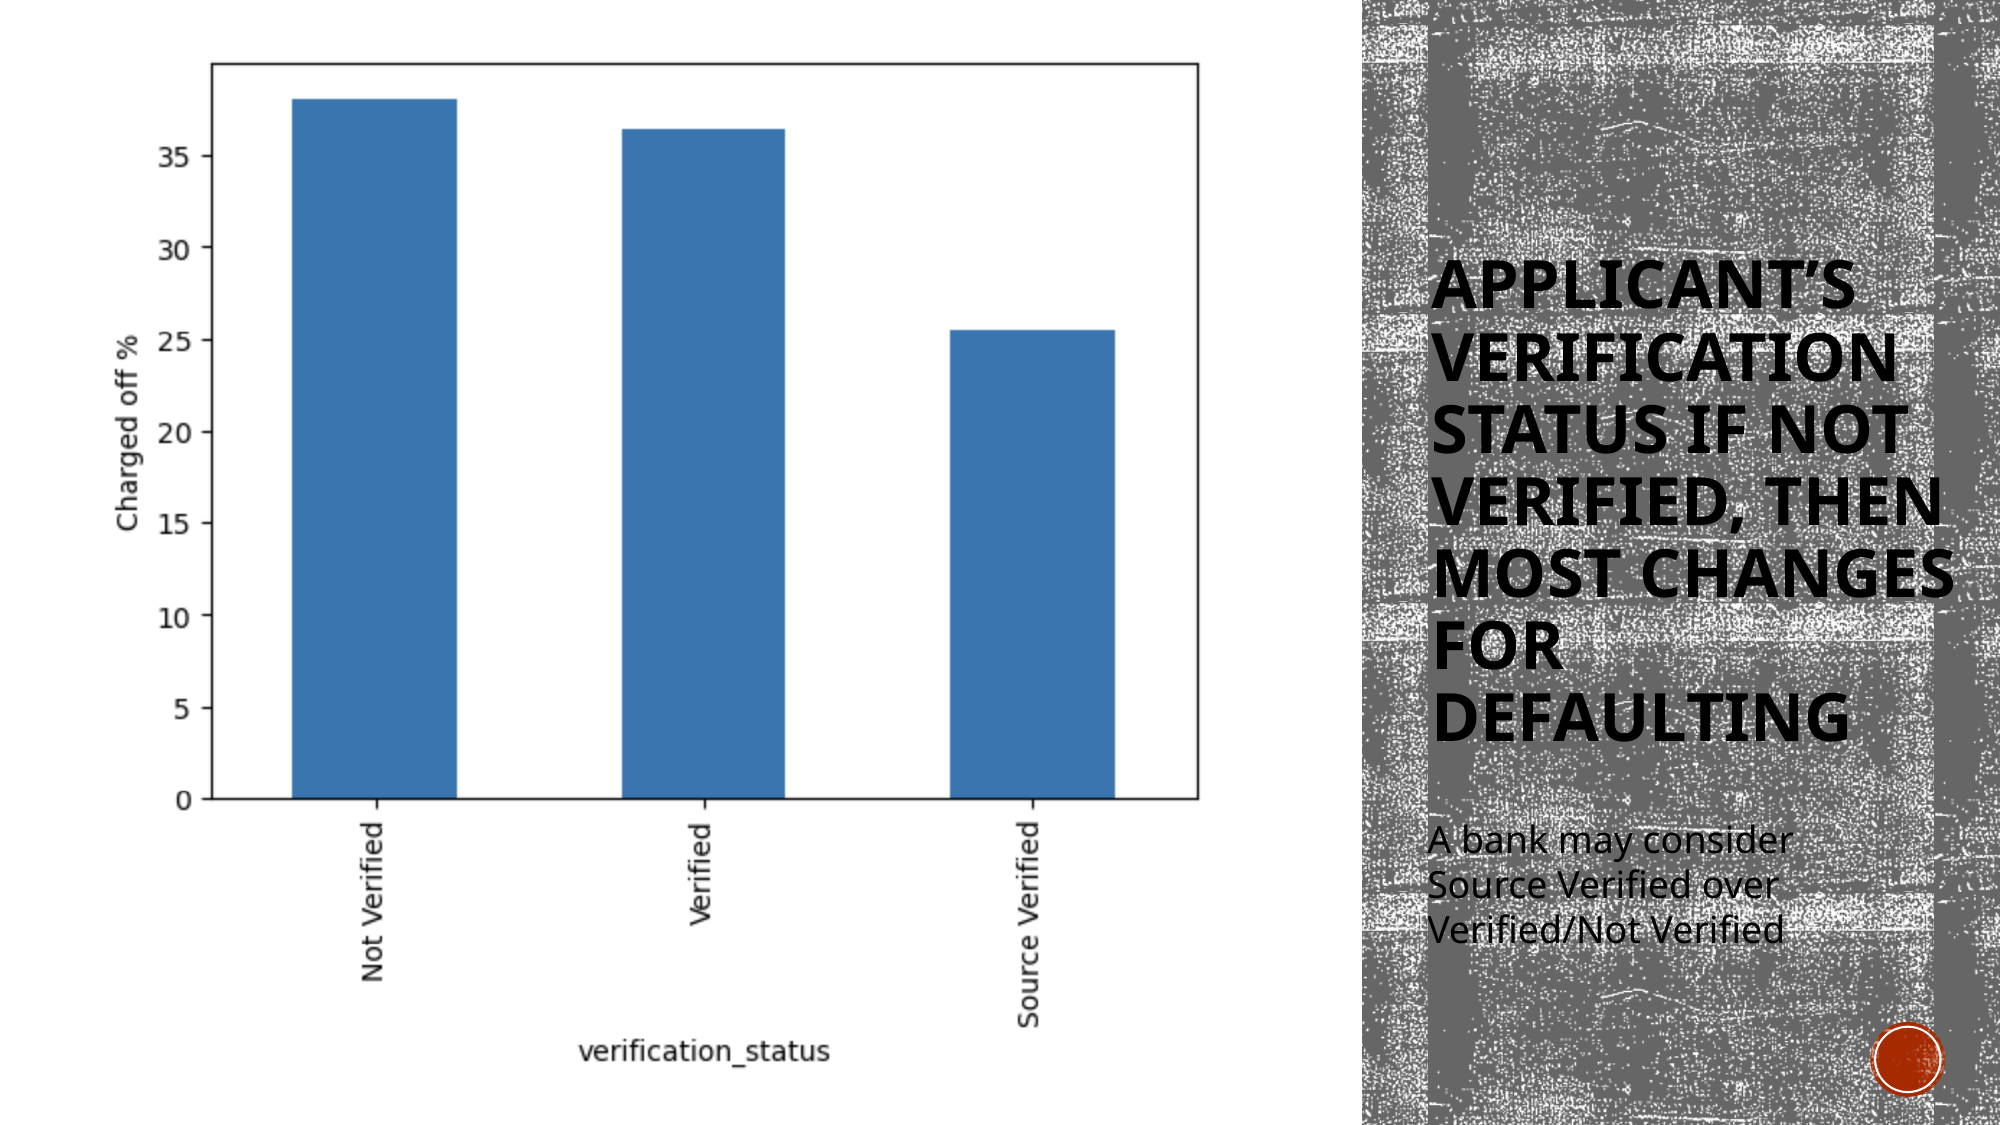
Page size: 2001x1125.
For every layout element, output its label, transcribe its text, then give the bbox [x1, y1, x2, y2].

picture [62, 28, 1239, 1097]
text_box A bank may consider Source Verified over Verified/Not Verified [1412, 808, 1916, 959]
title Applicant’s verification status if Not verified, then most changes for defaulting [1415, 150, 1977, 764]
